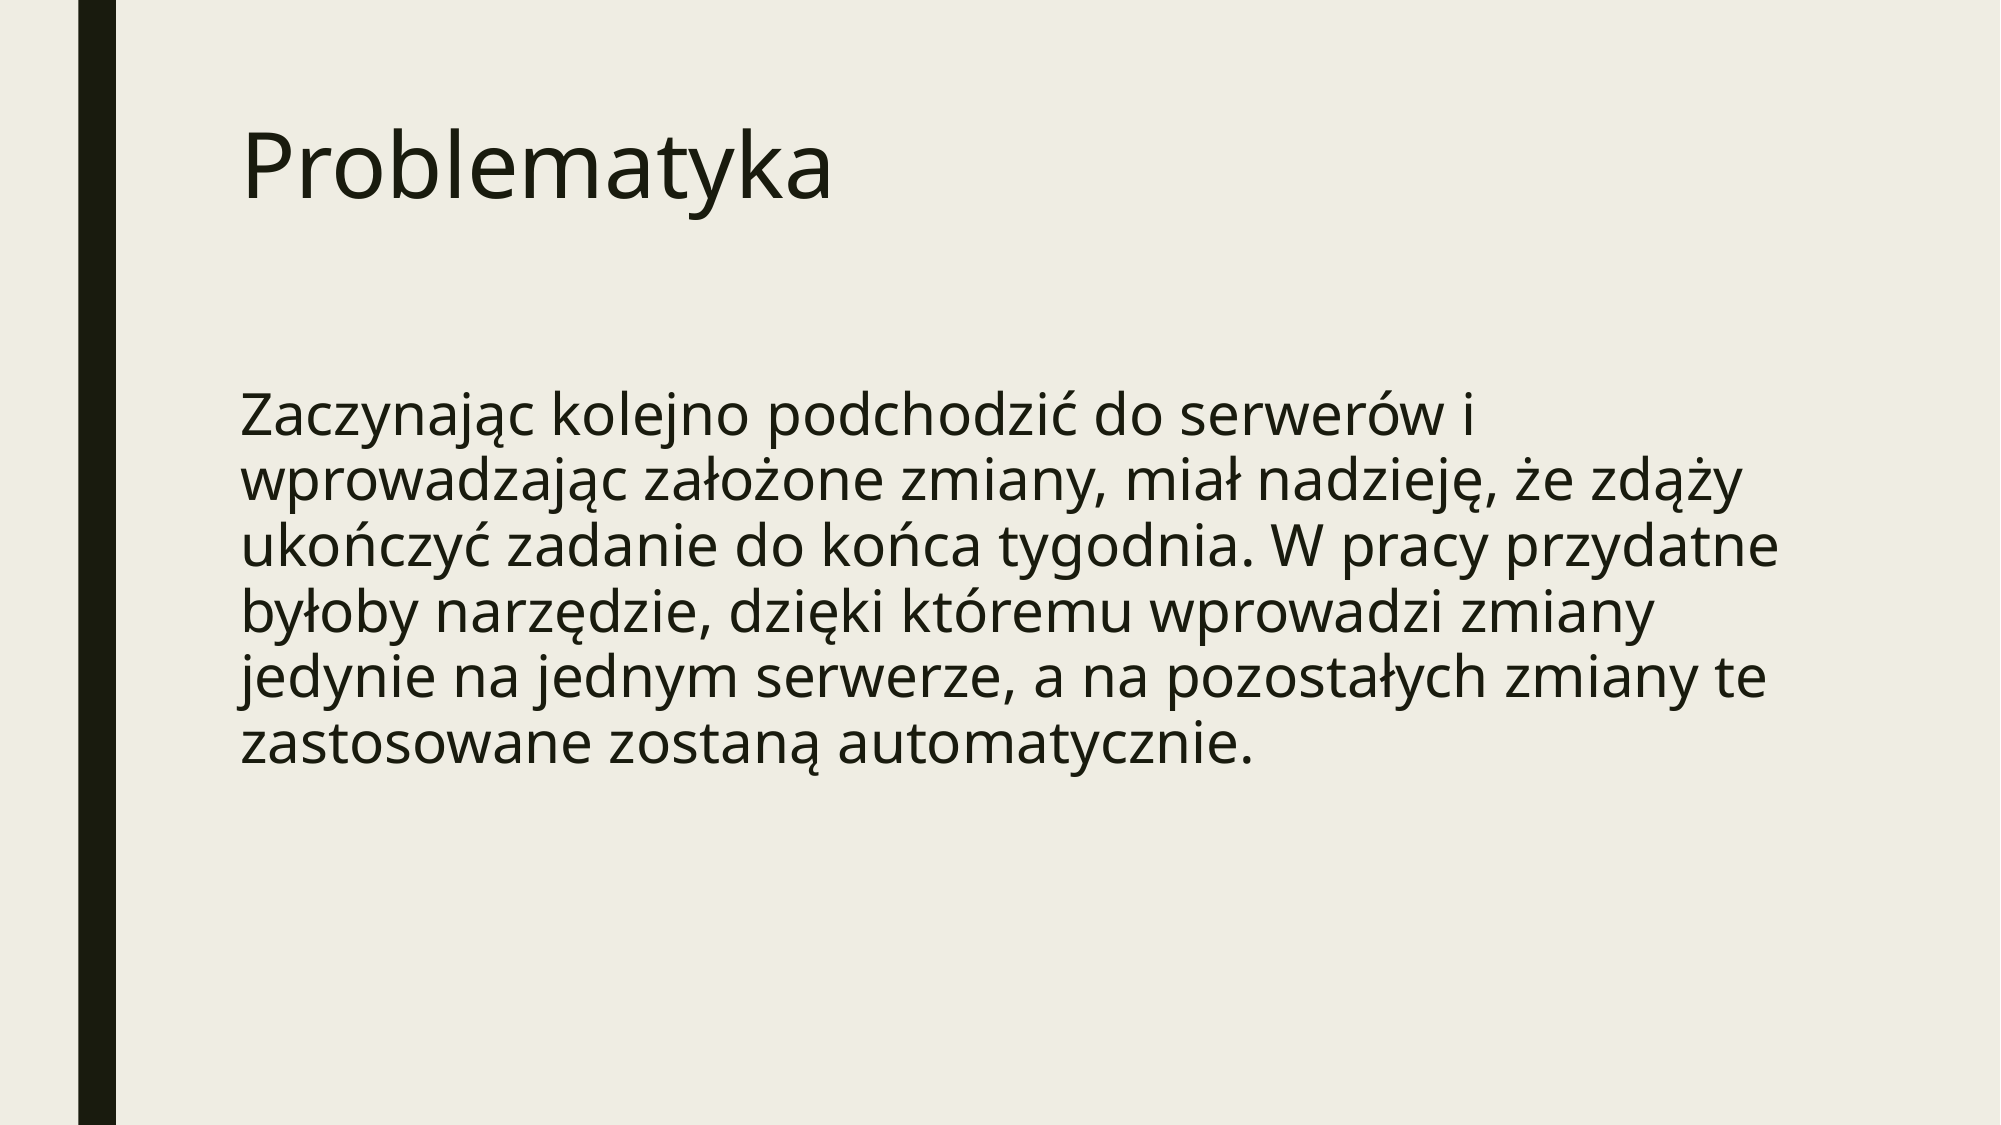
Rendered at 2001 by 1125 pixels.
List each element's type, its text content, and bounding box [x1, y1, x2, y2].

title Problematyka [225, 112, 1800, 357]
list Zaczynając kolejno podchodzić do serwerów i wprowadzając założone zmiany, miał nadzieję, że zdąży ukończyć zadanie do końca tygodnia. W pracy przydatne byłoby narzędzie, dzięki któremu wprowadzi zmiany jedynie na jednym serwerze, a na pozostałych zmiany te zastosowane zostaną automatycznie. [225, 375, 1800, 963]
